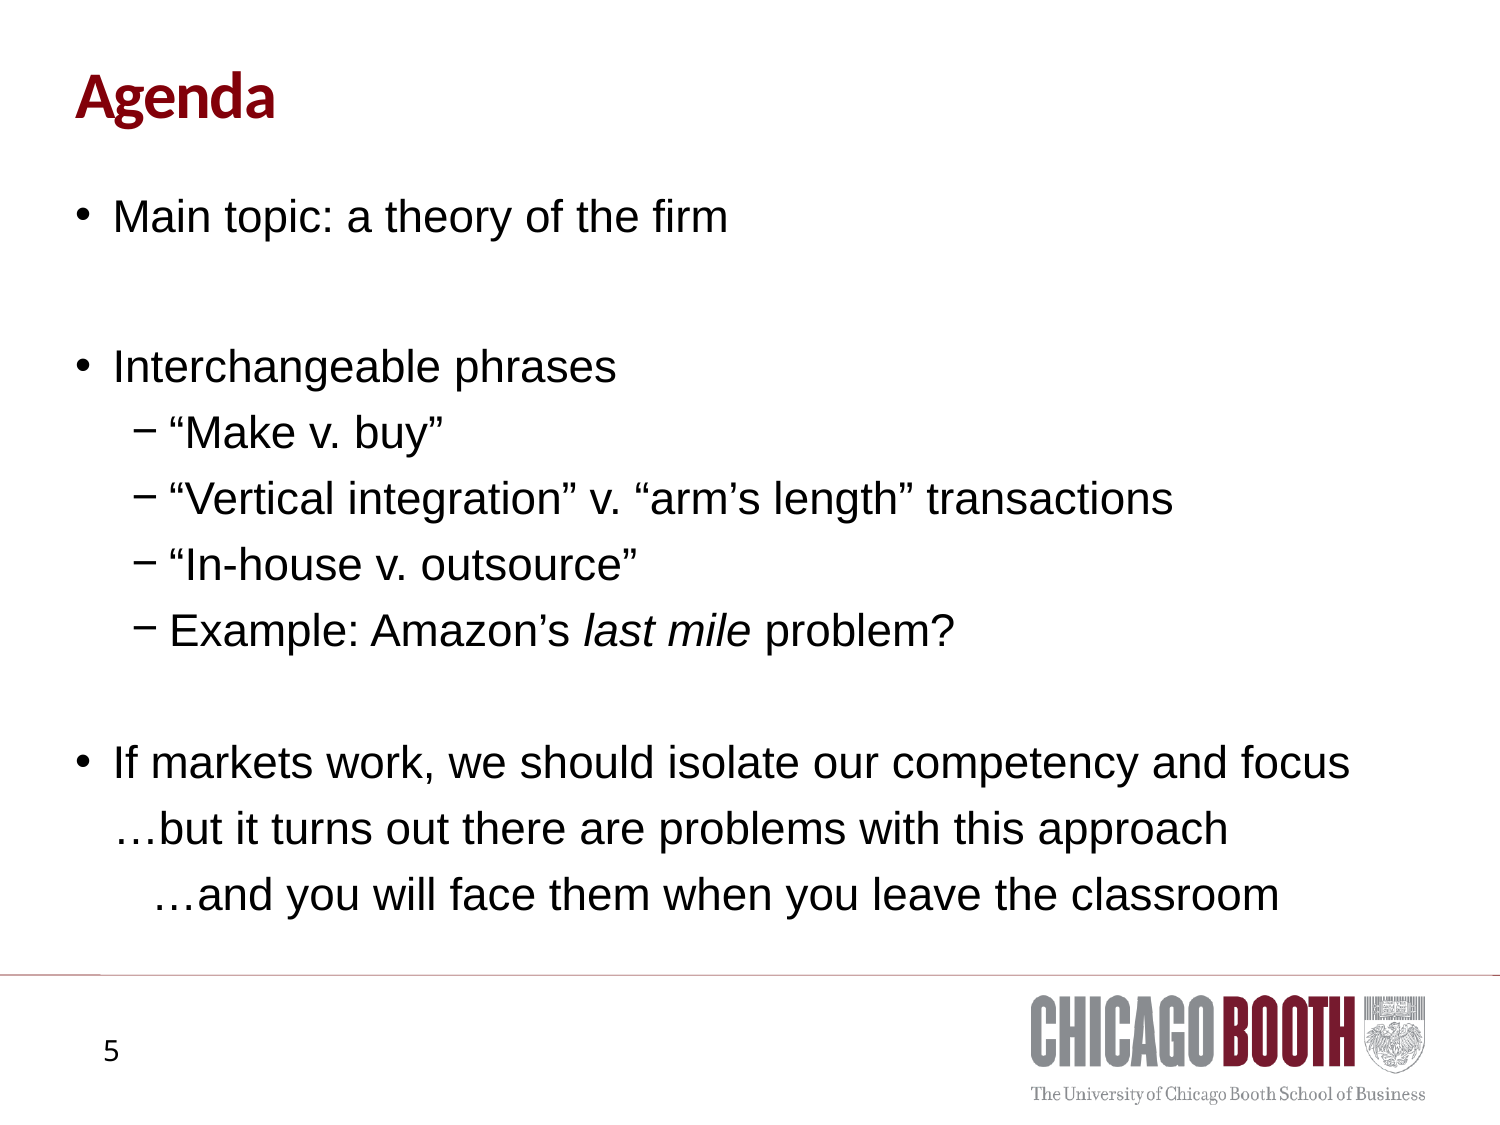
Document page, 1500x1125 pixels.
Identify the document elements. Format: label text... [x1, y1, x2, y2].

title Agenda [74, 43, 1426, 134]
picture [1031, 995, 1425, 1105]
list Main topic: a theory of the firm Interchangeable phrases “Make v. buy” “Vertical integration” v. “arm’s length” transactions “In-house v. outsource” Example: Amazon’s last mile problem? If markets work, we should isolate our competency and focus …but it turns out there are problems with this approach …and you will face them when you leave the classroom [74, 186, 1426, 948]
